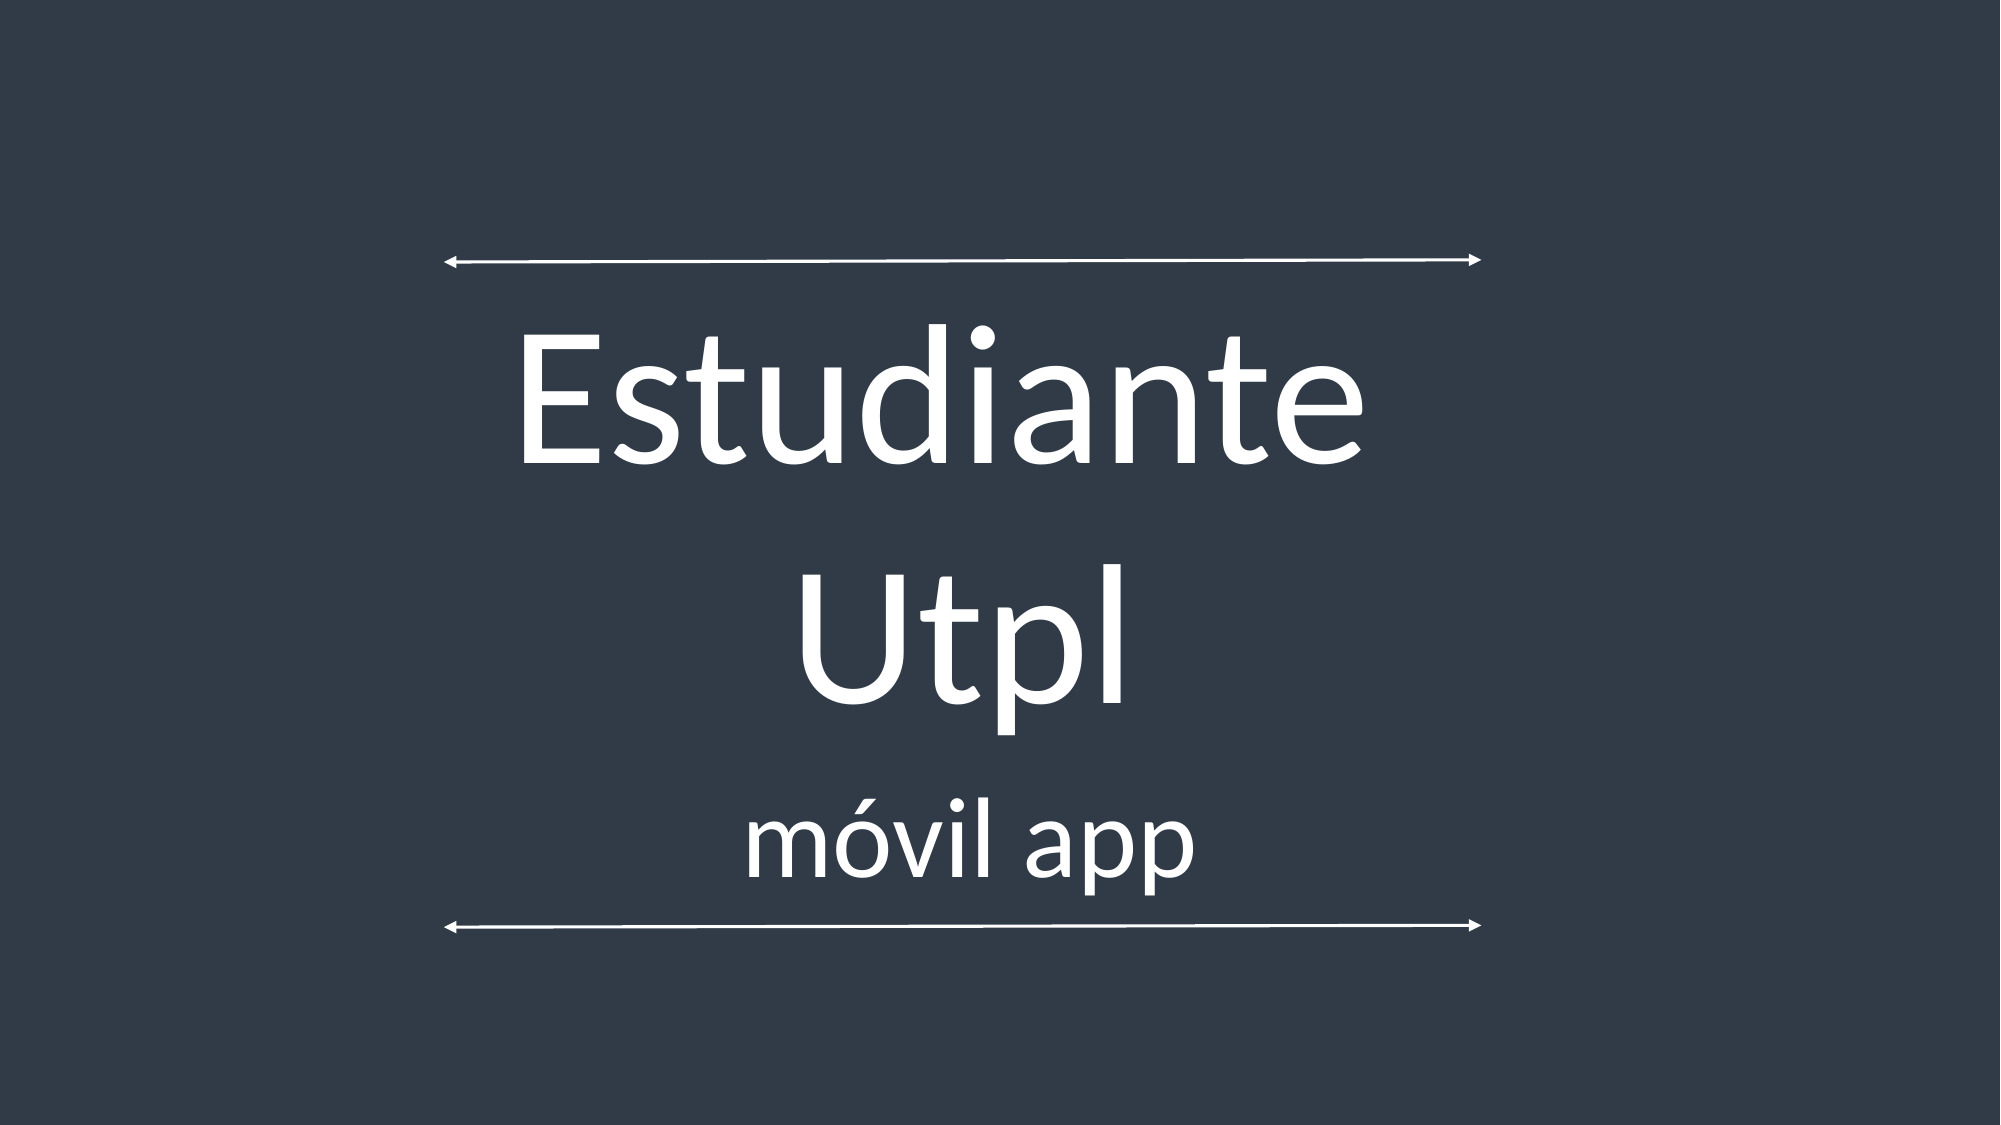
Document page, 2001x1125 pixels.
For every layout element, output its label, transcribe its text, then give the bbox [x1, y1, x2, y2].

text_box Estudiante Utpl [390, 255, 1536, 751]
text_box móvil app [726, 755, 1449, 908]
